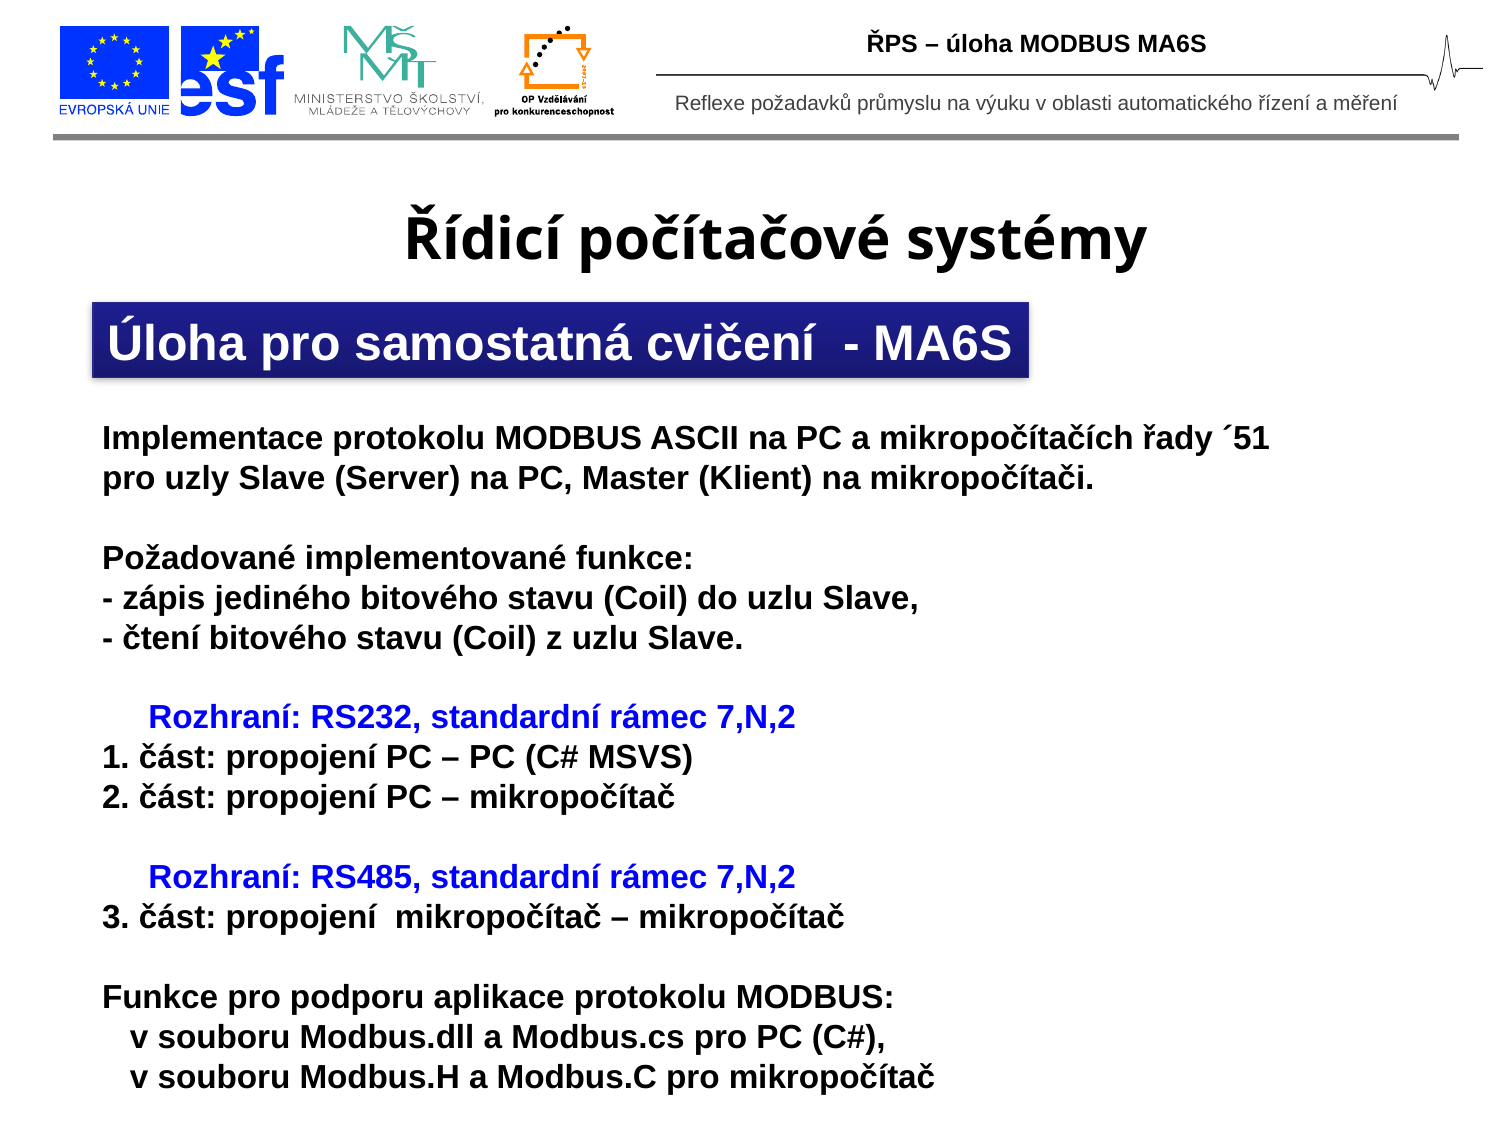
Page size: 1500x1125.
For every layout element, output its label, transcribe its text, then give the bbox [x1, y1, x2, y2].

text_box Úloha pro samostatná cvičení - MA6S [92, 302, 1029, 378]
picture [656, 34, 1483, 91]
text_box Implementace protokolu MODBUS ASCII na PC a mikropočítačích řady ´51 pro uzly Slave (Server) na PC, Master (Klient) na mikropočítači. Požadované implementované funkce: - zápis jediného bitového stavu (Coil) do uzlu Slave, - čtení bitového stavu (Coil) z uzlu Slave. Rozhraní: RS232, standardní rámec 7,N,2 1. část: propojení PC – PC (C# MSVS) 2. část: propojení PC – mikropočítač Rozhraní: RS485, standardní rámec 7,N,2 3. část: propojení mikropočítač – mikropočítač Funkce pro podporu aplikace protokolu MODBUS: v souboru Modbus.dll a Modbus.cs pro PC (C#), v souboru Modbus.H a Modbus.C pro mikropočítač [87, 408, 1399, 1103]
text_box Řídicí počítačové systémy [389, 193, 1164, 279]
text_box ŘPS – úloha MODBUS MA6S [644, 20, 1430, 68]
